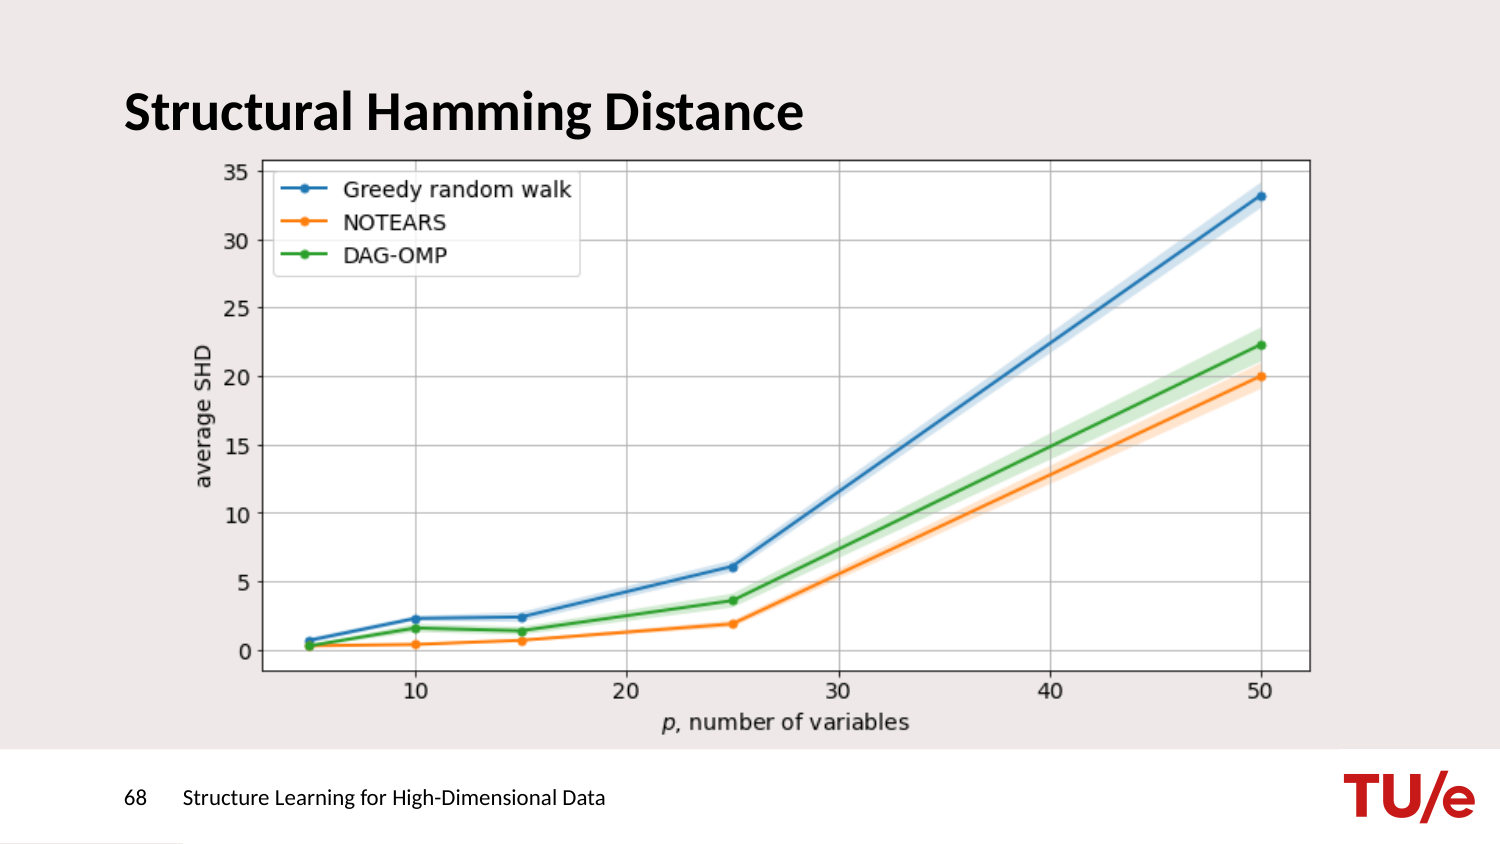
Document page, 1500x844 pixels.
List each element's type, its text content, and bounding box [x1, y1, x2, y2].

title Structural Hamming Distance [124, 85, 1364, 174]
footer Structure Learning for High-Dimensional Data [183, 749, 1339, 844]
slide_number 68 [0, 749, 183, 844]
picture [184, 149, 1319, 749]
picture [1339, 749, 1500, 844]
